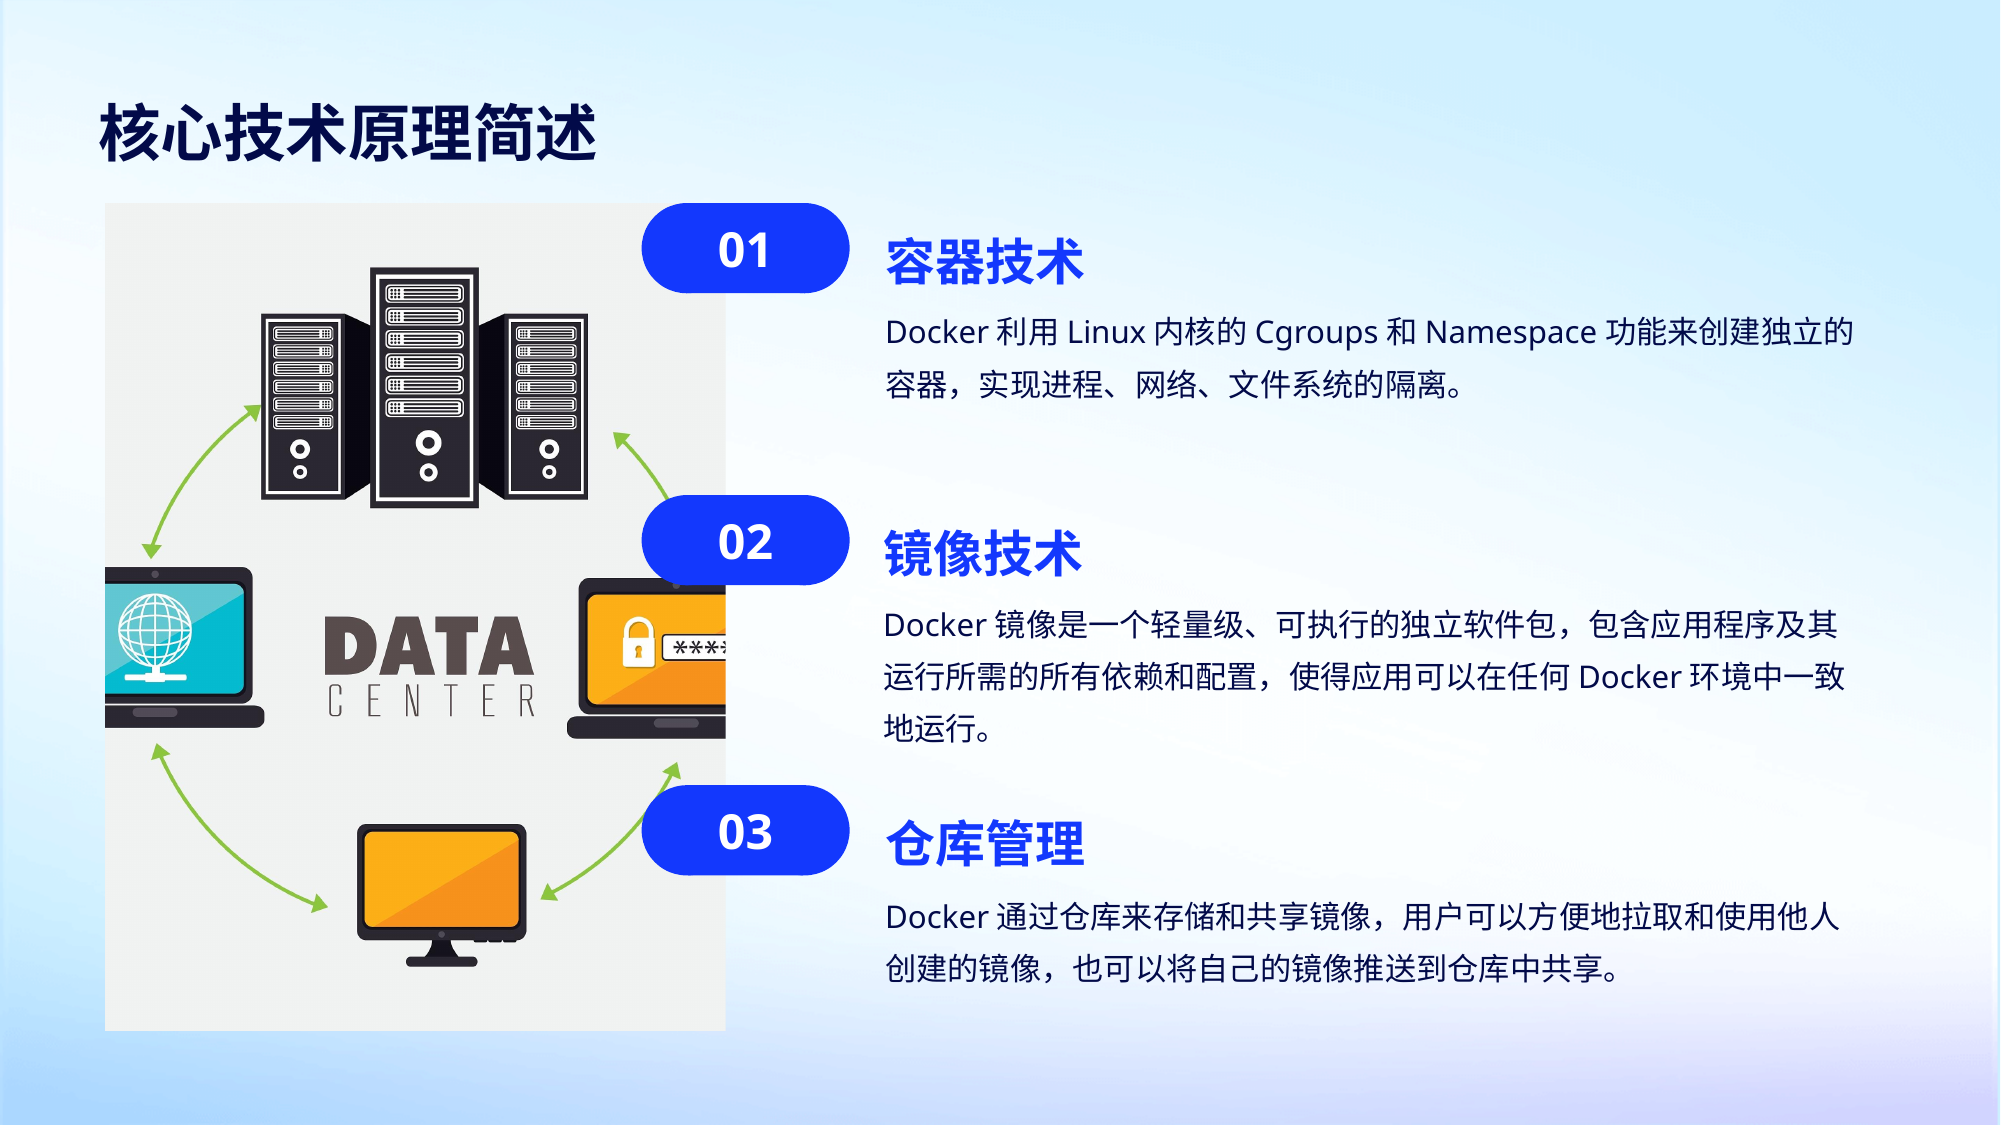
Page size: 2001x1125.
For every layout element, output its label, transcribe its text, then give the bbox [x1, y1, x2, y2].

text_box 03 [731, 791, 809, 869]
text_box [781, 203, 850, 294]
text_box [731, 579, 799, 586]
text_box Docker镜像是一个轻量级、可执行的独立软件包，包含应用程序及其运行所需的所有依赖和配置，使得应用可以在任何Docker环境中一致地运行。 [862, 569, 1868, 775]
text_box [731, 495, 795, 501]
text_box [731, 869, 798, 876]
text_box Docker利用Linux内核的Cgroups和Namespace功能来创建独立的容器，实现进程、网络、文件系统的隔离。 [864, 277, 1870, 483]
text_box [731, 287, 799, 294]
text_box 核心技术原理简述 [78, 43, 1922, 189]
text_box [781, 785, 850, 876]
text_box [731, 785, 796, 791]
text_box Docker通过仓库来存储和共享镜像，用户可以方便地拉取和使用他人创建的镜像，也可以将自己的镜像推送到仓库中共享。 [864, 861, 1870, 1067]
text_box 镜像技术 [862, 483, 1895, 598]
picture [0, 0, 2001, 1125]
text_box 容器技术 [864, 191, 1897, 306]
text_box 02 [731, 501, 809, 579]
text_box [781, 495, 850, 586]
text_box 01 [731, 209, 809, 287]
text_box 仓库管理 [864, 773, 1897, 888]
text_box [728, 203, 795, 209]
